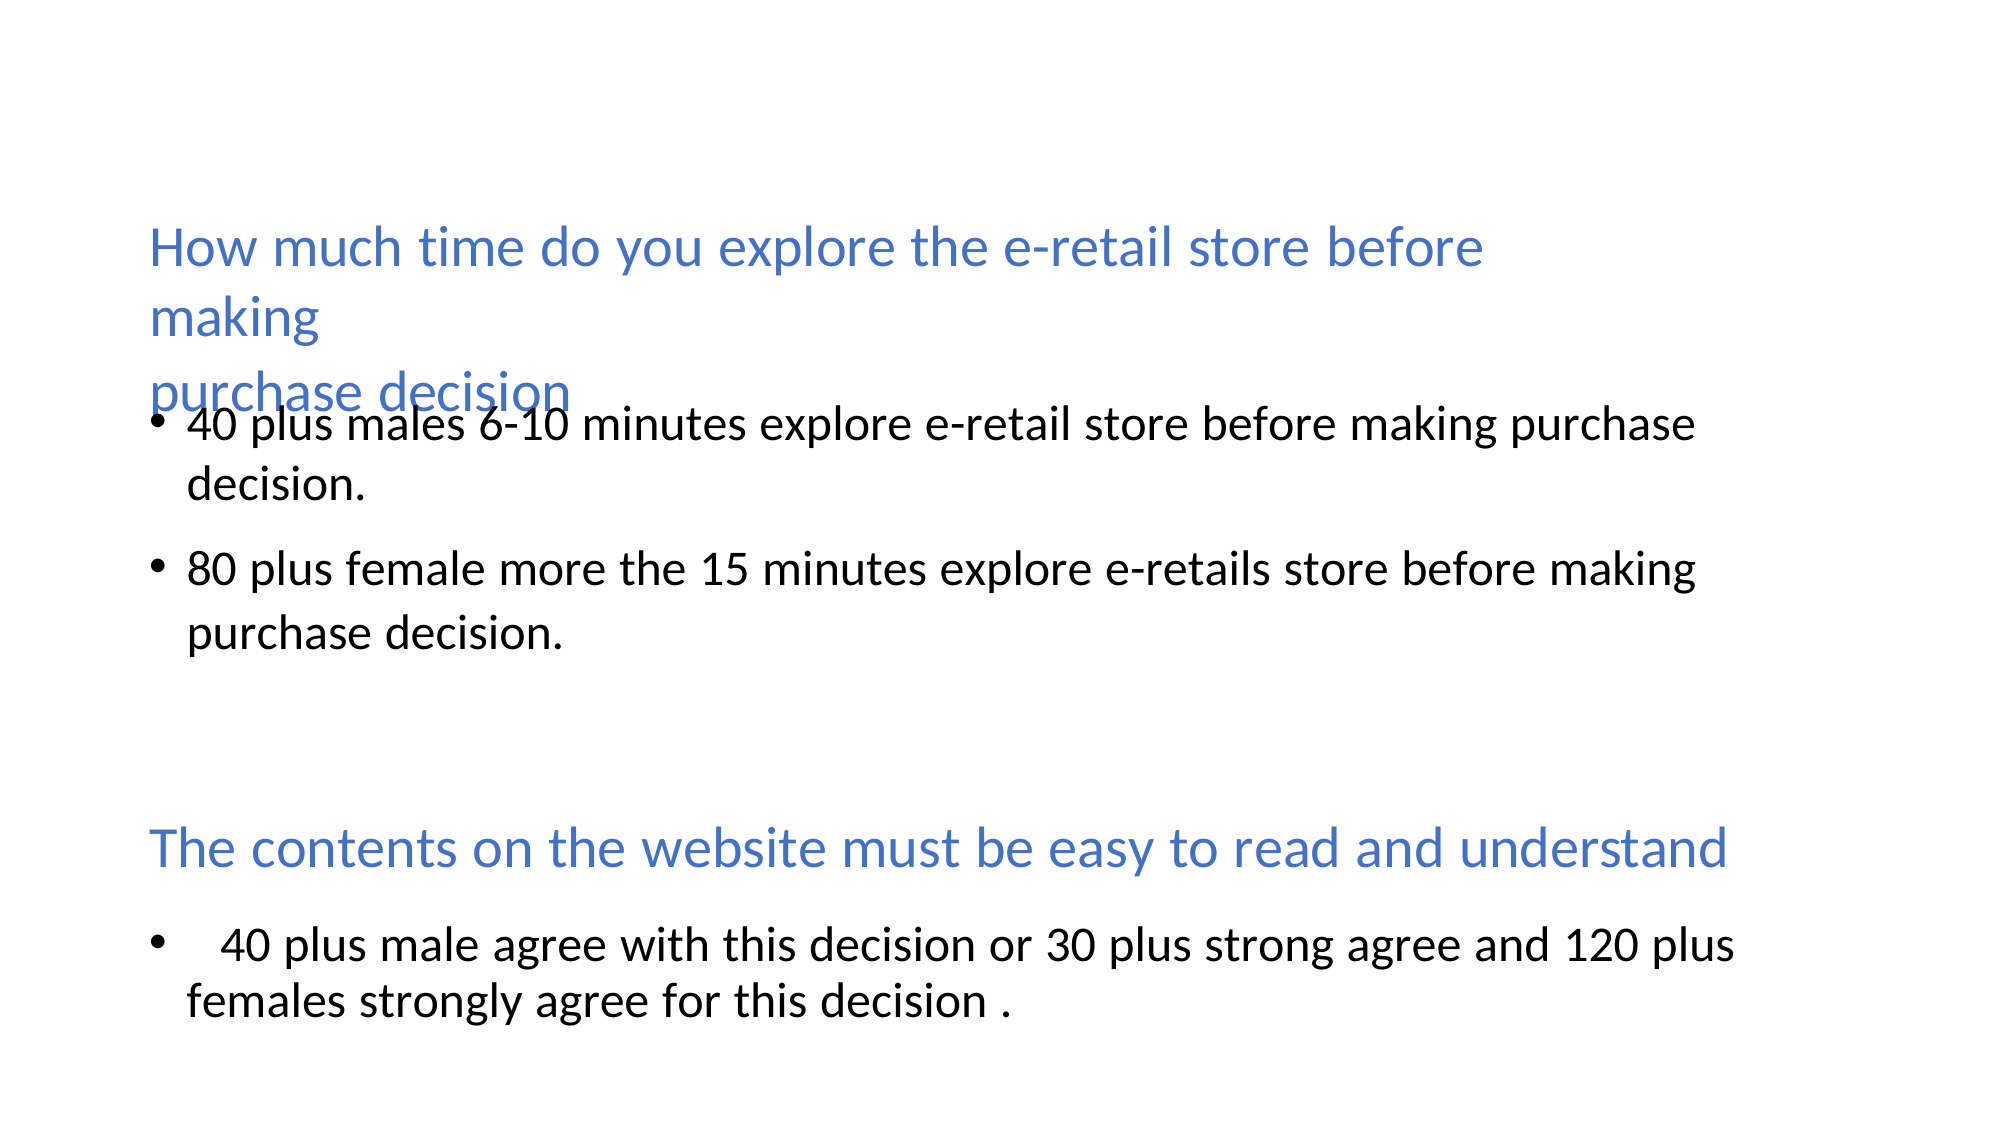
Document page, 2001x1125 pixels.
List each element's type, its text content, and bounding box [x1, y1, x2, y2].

text_box How much time do you explore the e-retail store before making purchase decision [147, 207, 1668, 390]
list 40 plus males 6-10 minutes explore e-retail store before making purchase decision. 80 plus female more the 15 minutes explore e-retails store before making purchase decision. The contents on the website must be easy to read and understand 40 plus male agree with this decision or 30 plus strong agree and 120 plus females strongly agree for this decision . [126, 390, 1874, 1029]
